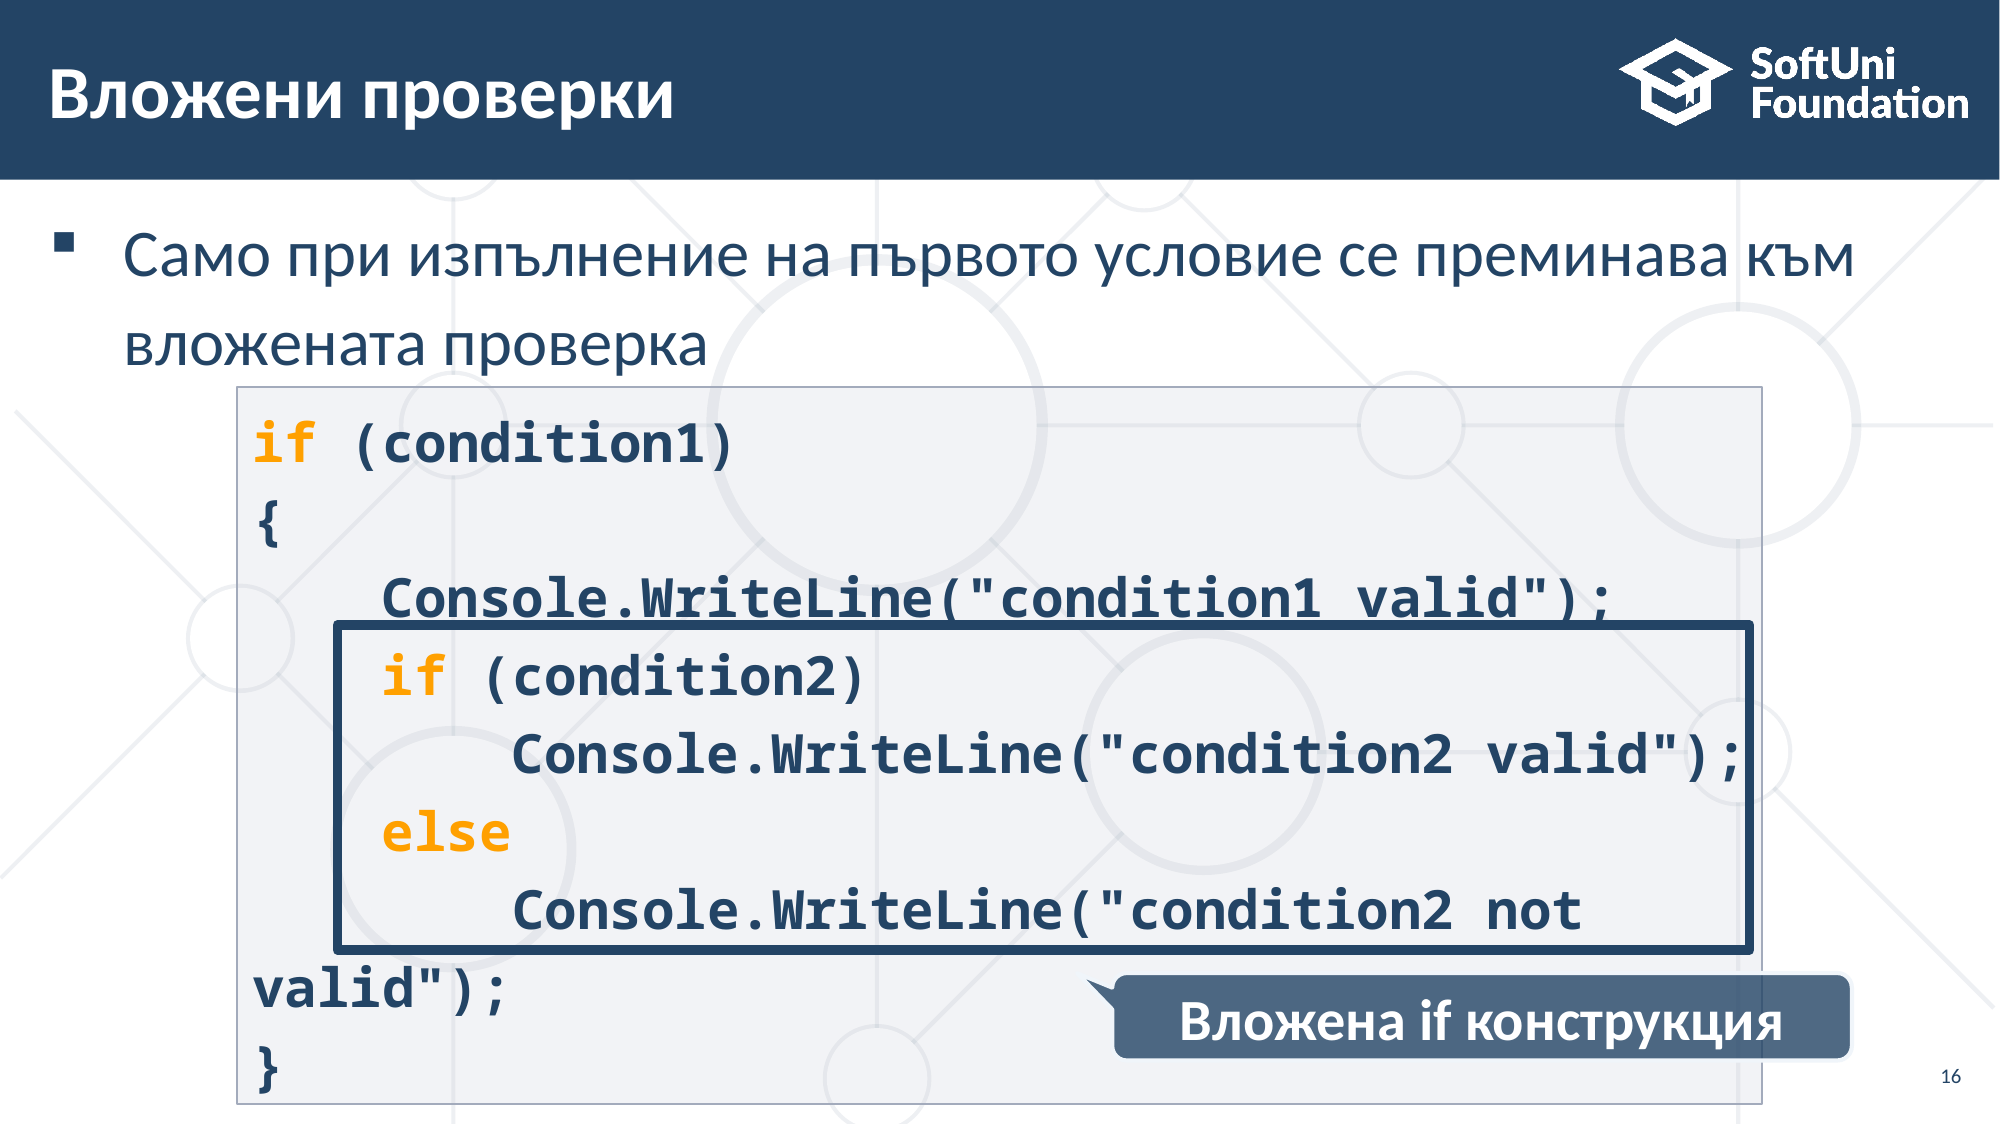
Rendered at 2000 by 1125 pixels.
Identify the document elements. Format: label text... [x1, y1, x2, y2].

text_box Вложена if конструкция [1075, 970, 1855, 1063]
text_box if (condition1) { Console.WriteLine("condition1 valid"); if (condition2) Console.WriteLine("condition2 valid"); else Console.WriteLine("condition2 not valid"); } [237, 387, 1763, 1104]
slide_number 16 [1896, 1049, 1968, 1101]
title Вложени проверки [31, 16, 1591, 162]
list Само при изпълнение на първото условие се преминава към вложената проверка [31, 196, 1970, 1050]
picture [1618, 38, 1968, 126]
text_box [335, 623, 1752, 952]
